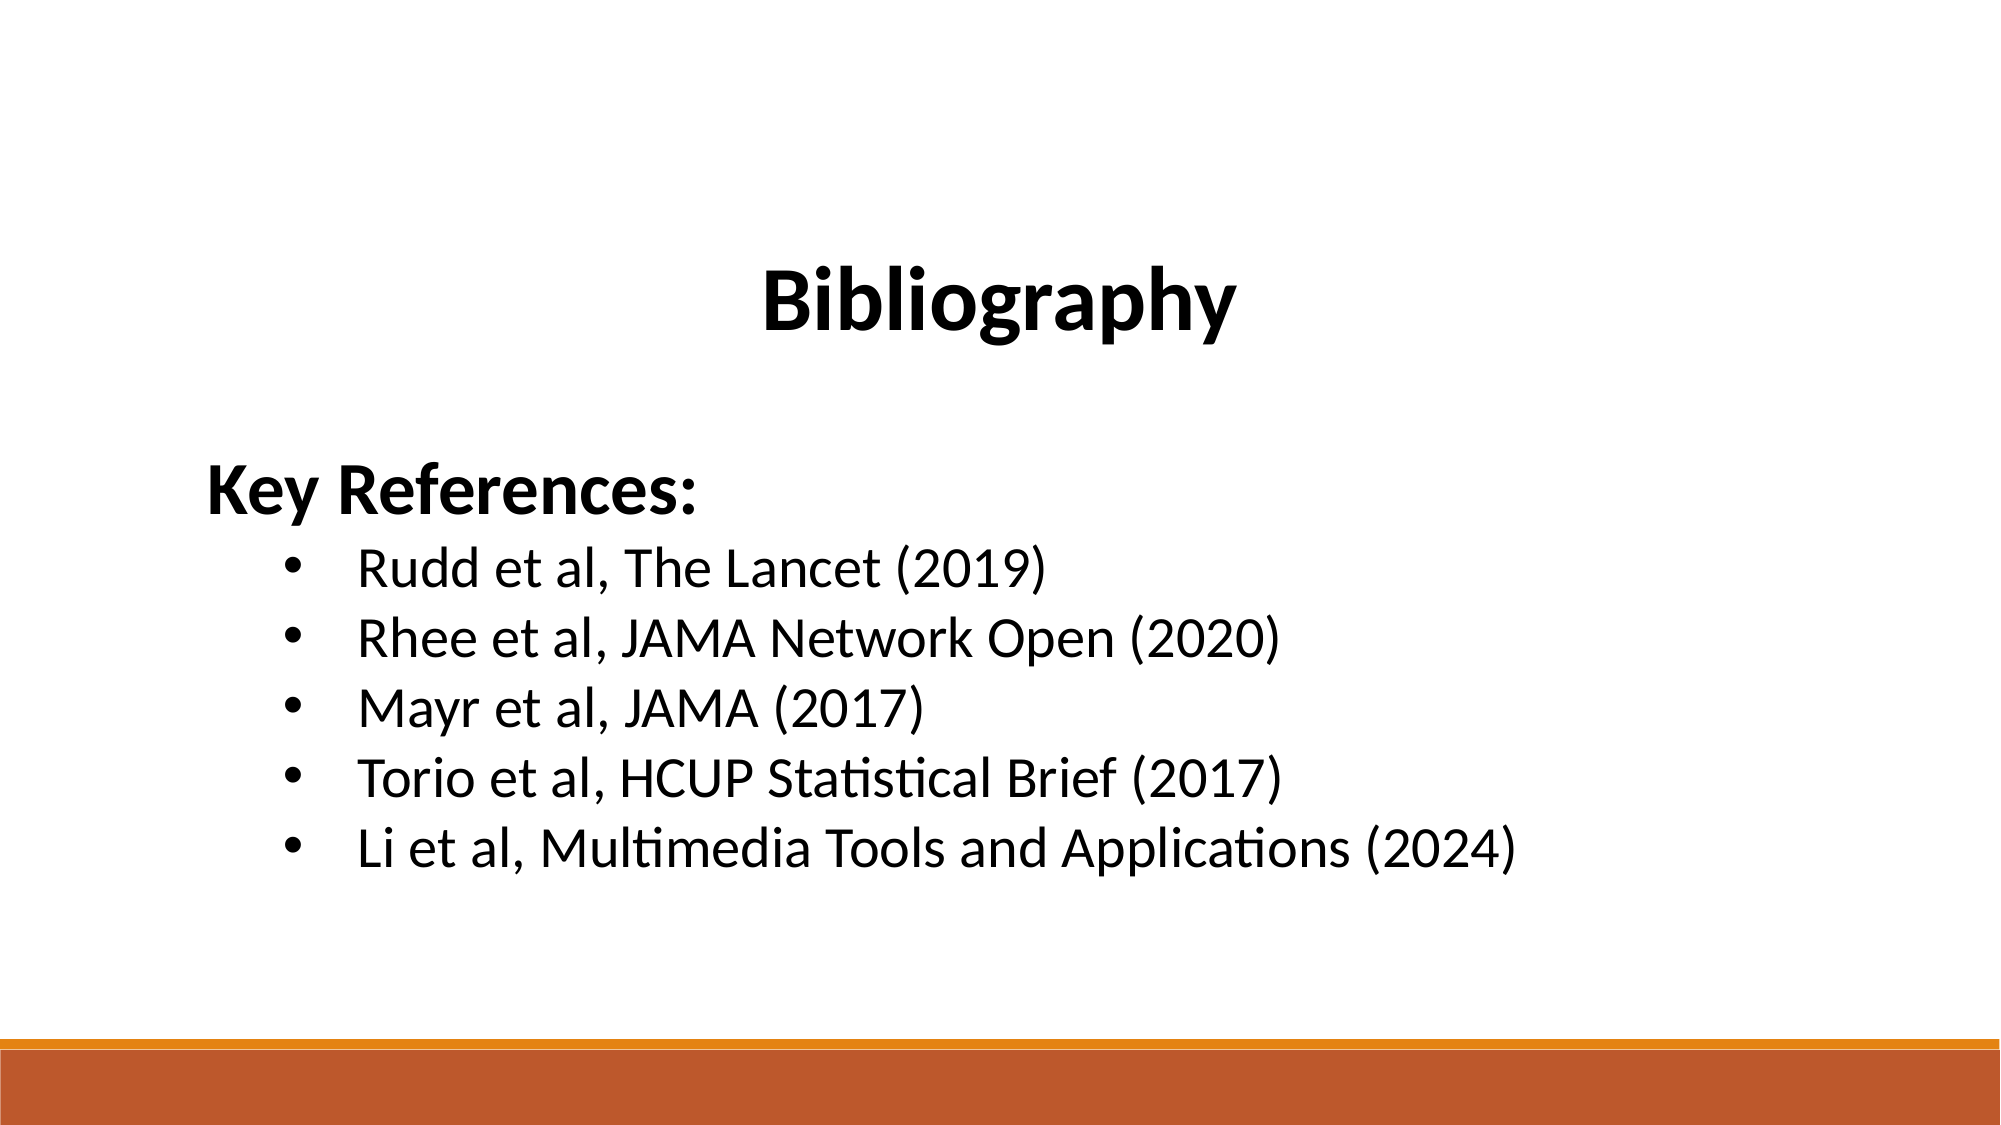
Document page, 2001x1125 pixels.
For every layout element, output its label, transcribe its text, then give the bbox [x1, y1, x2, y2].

text_box Bibliography Key References: Rudd et al, The Lancet (2019) Rhee et al, JAMA Network Open (2020) Mayr et al, JAMA (2017) Torio et al, HCUP Statistical Brief (2017) Li et al, Multimedia Tools and Applications (2024) [193, 231, 1807, 887]
